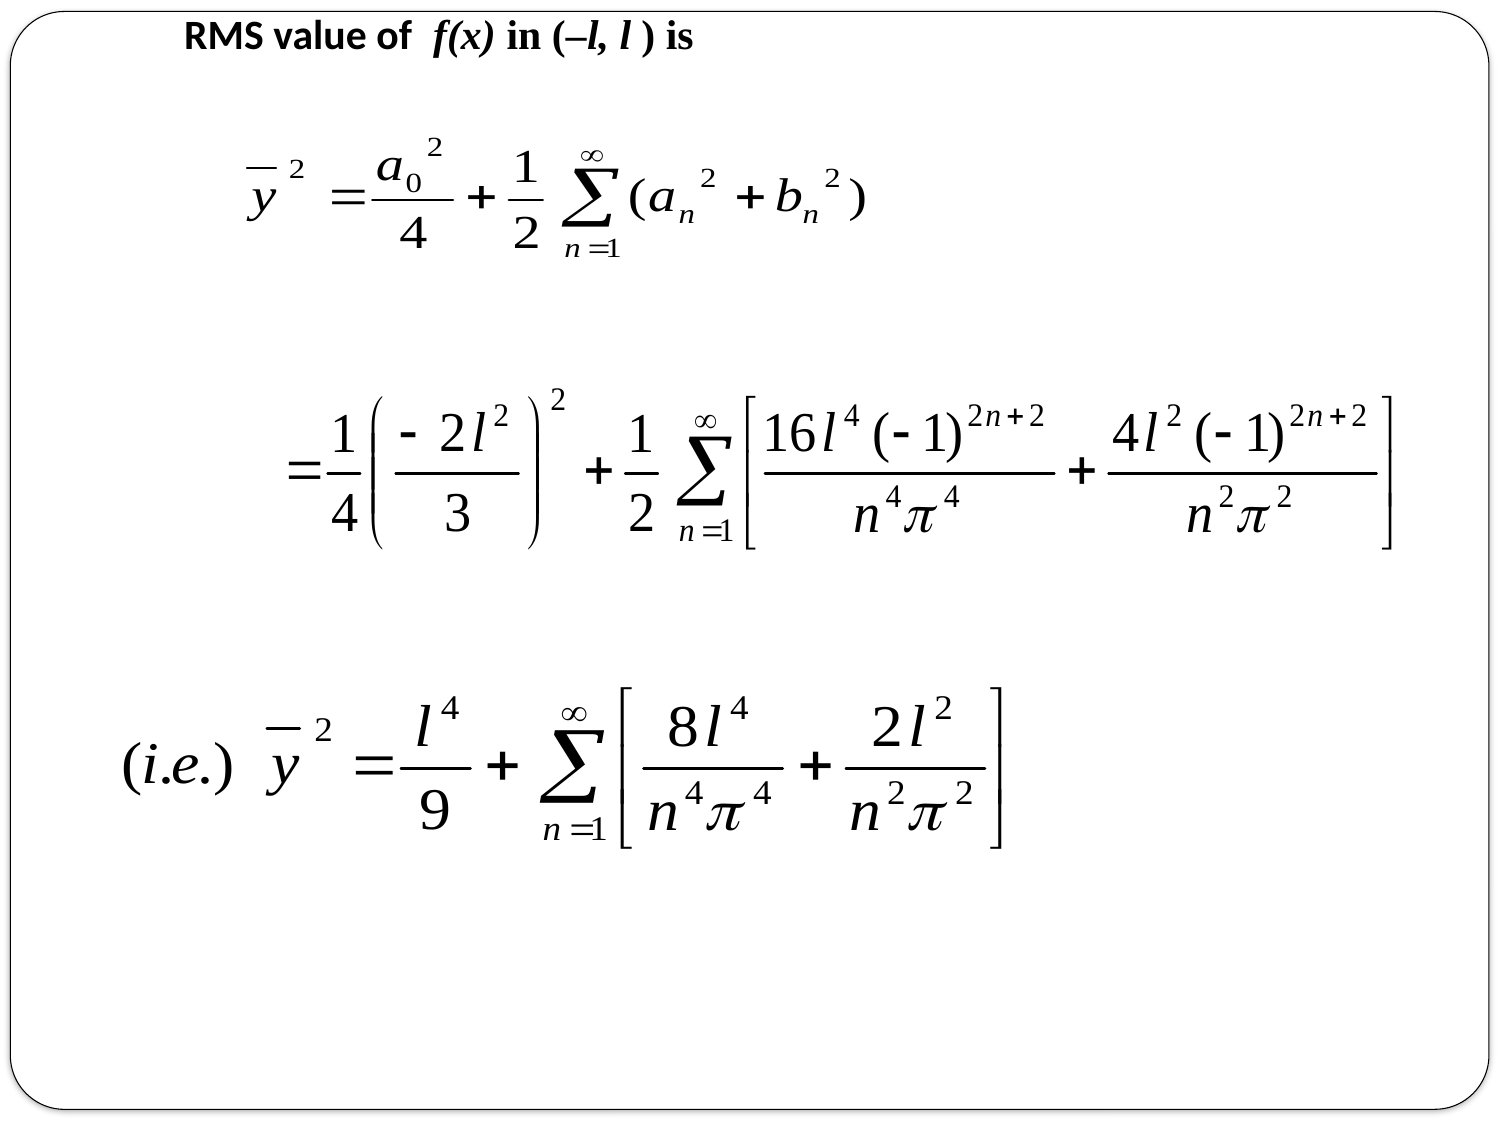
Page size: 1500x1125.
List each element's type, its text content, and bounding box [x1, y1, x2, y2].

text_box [112, 674, 1026, 863]
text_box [237, 124, 876, 276]
text_box RMS value of f(x) in (–l, l ) is [1, 0, 709, 66]
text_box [274, 374, 1413, 563]
